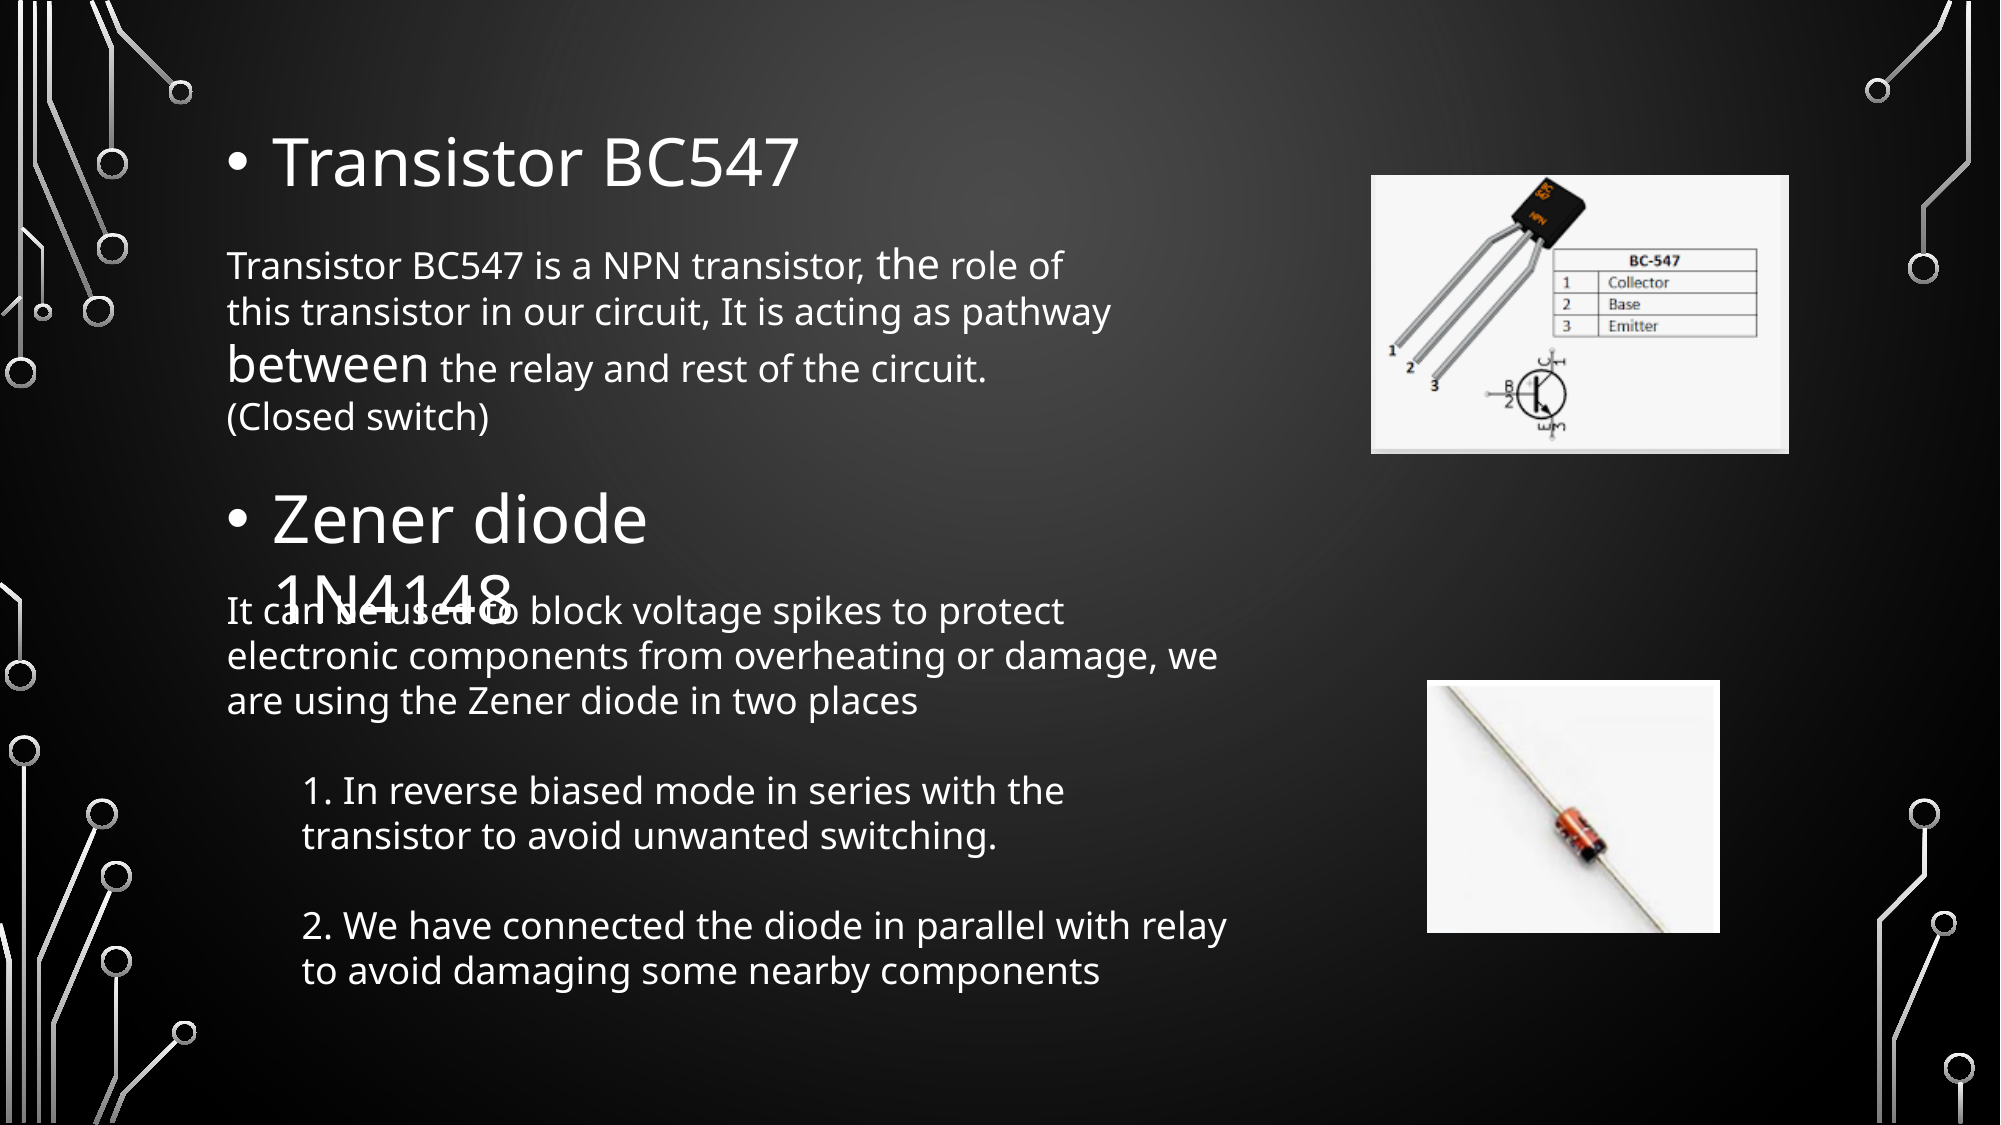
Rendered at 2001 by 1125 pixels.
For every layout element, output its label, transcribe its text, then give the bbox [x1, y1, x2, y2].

picture [1427, 680, 1721, 933]
text_box Zener diode 1N4148 [211, 469, 881, 579]
text_box It can be used to block voltage spikes to protect electronic components from overheating or damage, we are using the Zener diode in two places 1. In reverse biased mode in series with the transistor to avoid unwanted switching. 2. We have connected the diode in parallel with relay to avoid damaging some nearby components [211, 579, 1246, 1000]
picture [1370, 175, 1789, 455]
text_box Transistor BC547 is a NPN transistor, the role of this transistor in our circuit, It is acting as pathway between the relay and rest of the circuit. (Closed switch) [211, 230, 1245, 446]
text_box Transistor BC547 [211, 112, 970, 208]
